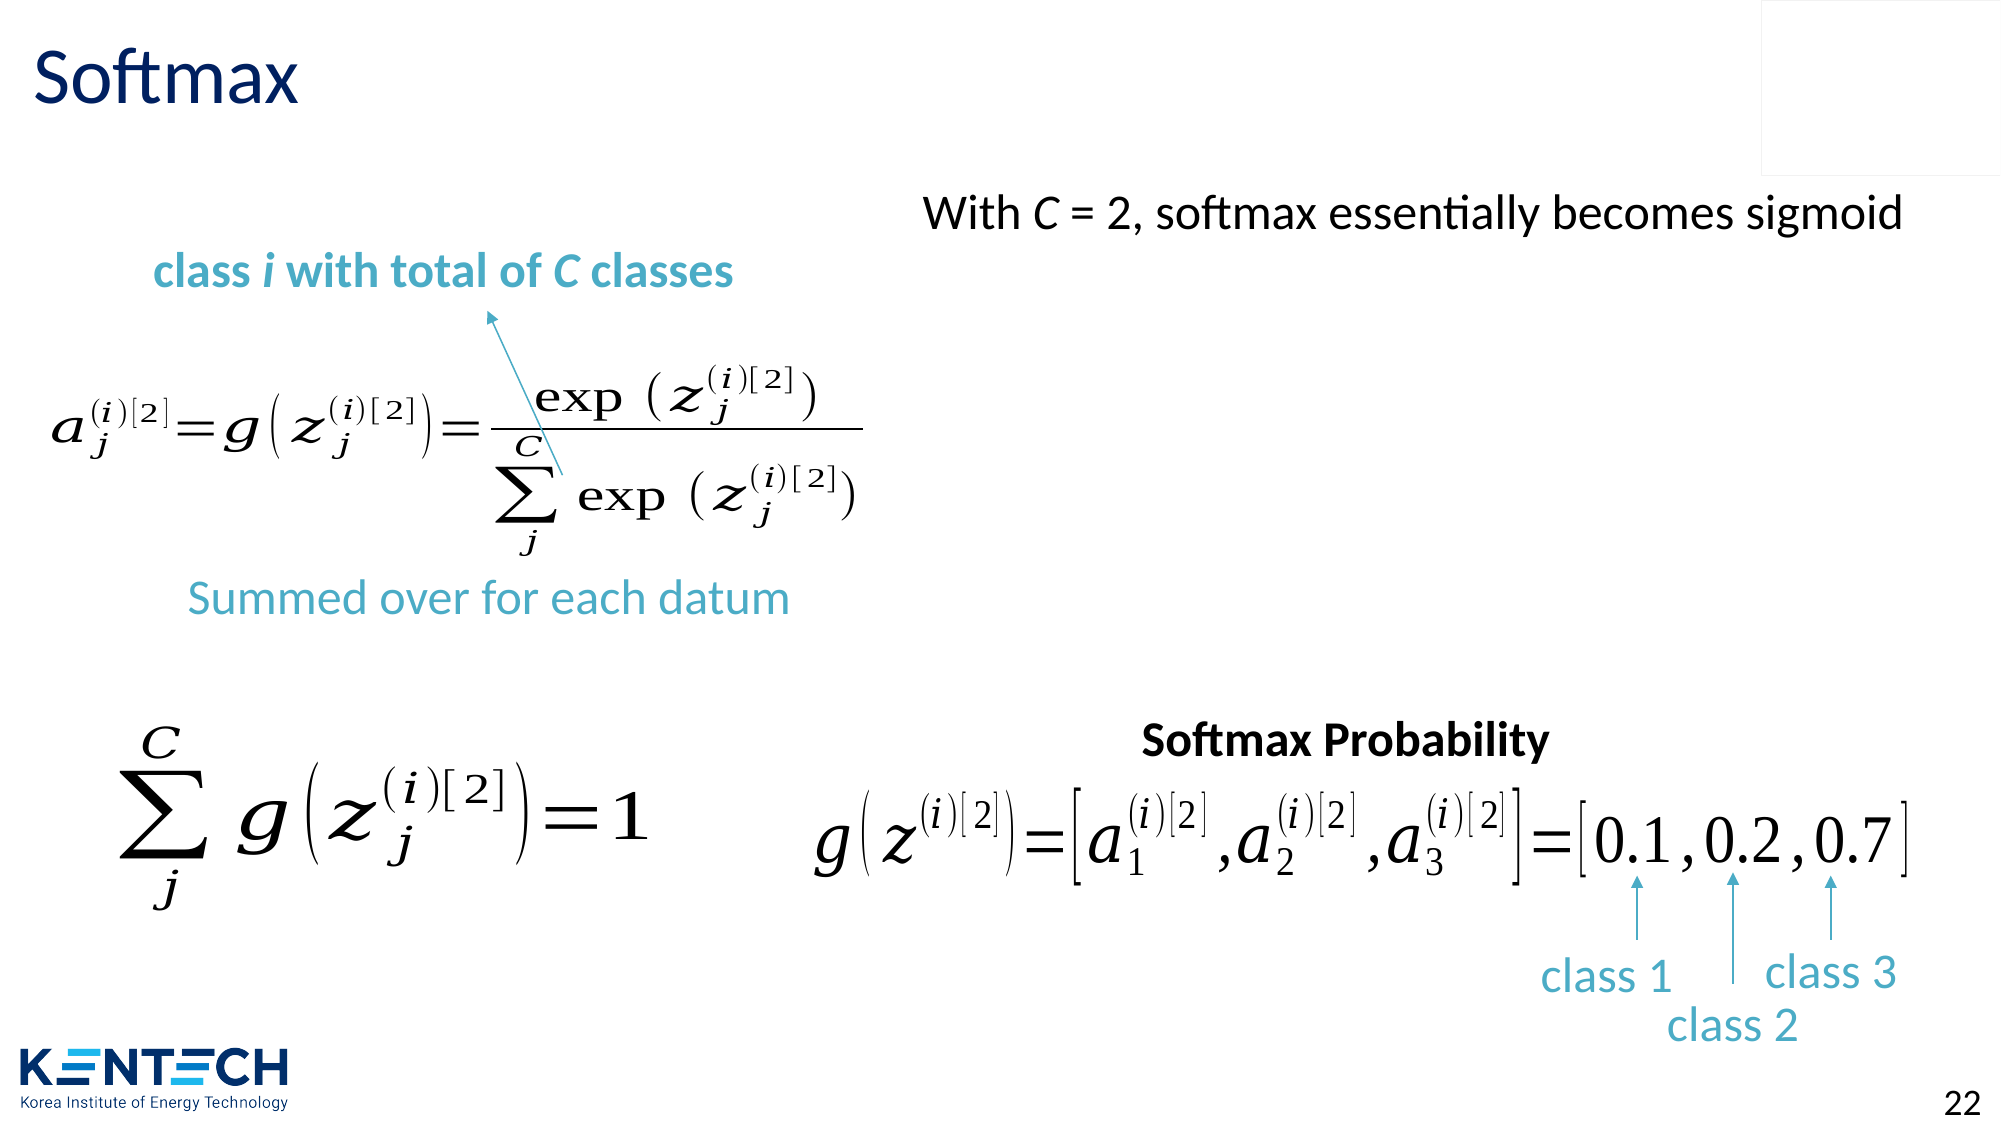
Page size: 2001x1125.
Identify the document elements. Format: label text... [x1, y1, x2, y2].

text_box class 2 [1652, 983, 1814, 1059]
text_box Softmax Probability [1126, 699, 1565, 775]
text_box Summed over for each datum [172, 557, 807, 633]
text_box class 1 [1525, 934, 1688, 1010]
text_box class i with total of C classes [138, 230, 749, 306]
title Softmax [18, 14, 1563, 128]
slide_number 22 [1925, 1074, 2000, 1125]
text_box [902, 171, 1926, 680]
text_box class 3 [1750, 931, 1913, 1007]
picture [18, 1044, 294, 1115]
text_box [487, 310, 563, 476]
